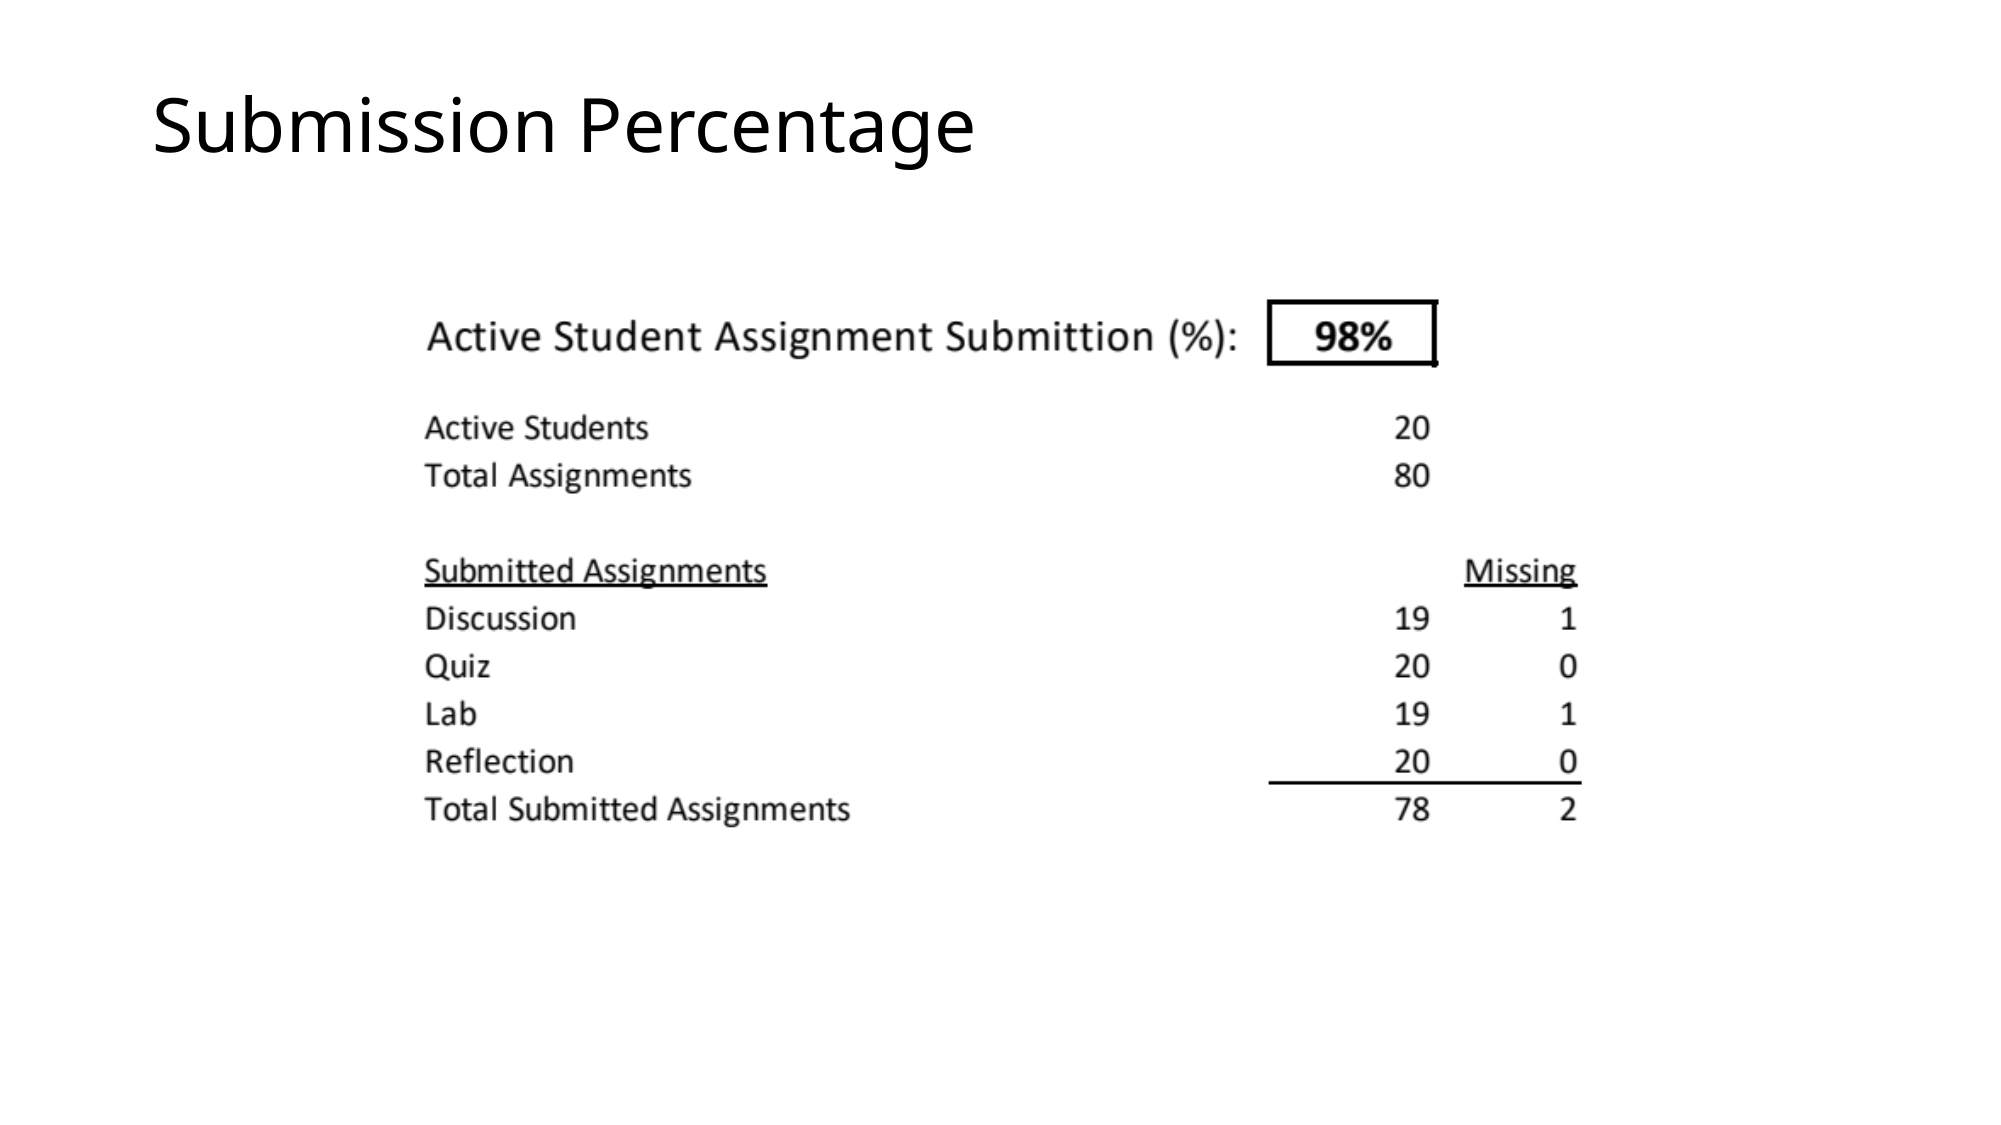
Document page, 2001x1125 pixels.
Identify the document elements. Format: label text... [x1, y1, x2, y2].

title Submission Percentage [137, 59, 1863, 198]
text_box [418, 264, 1582, 913]
